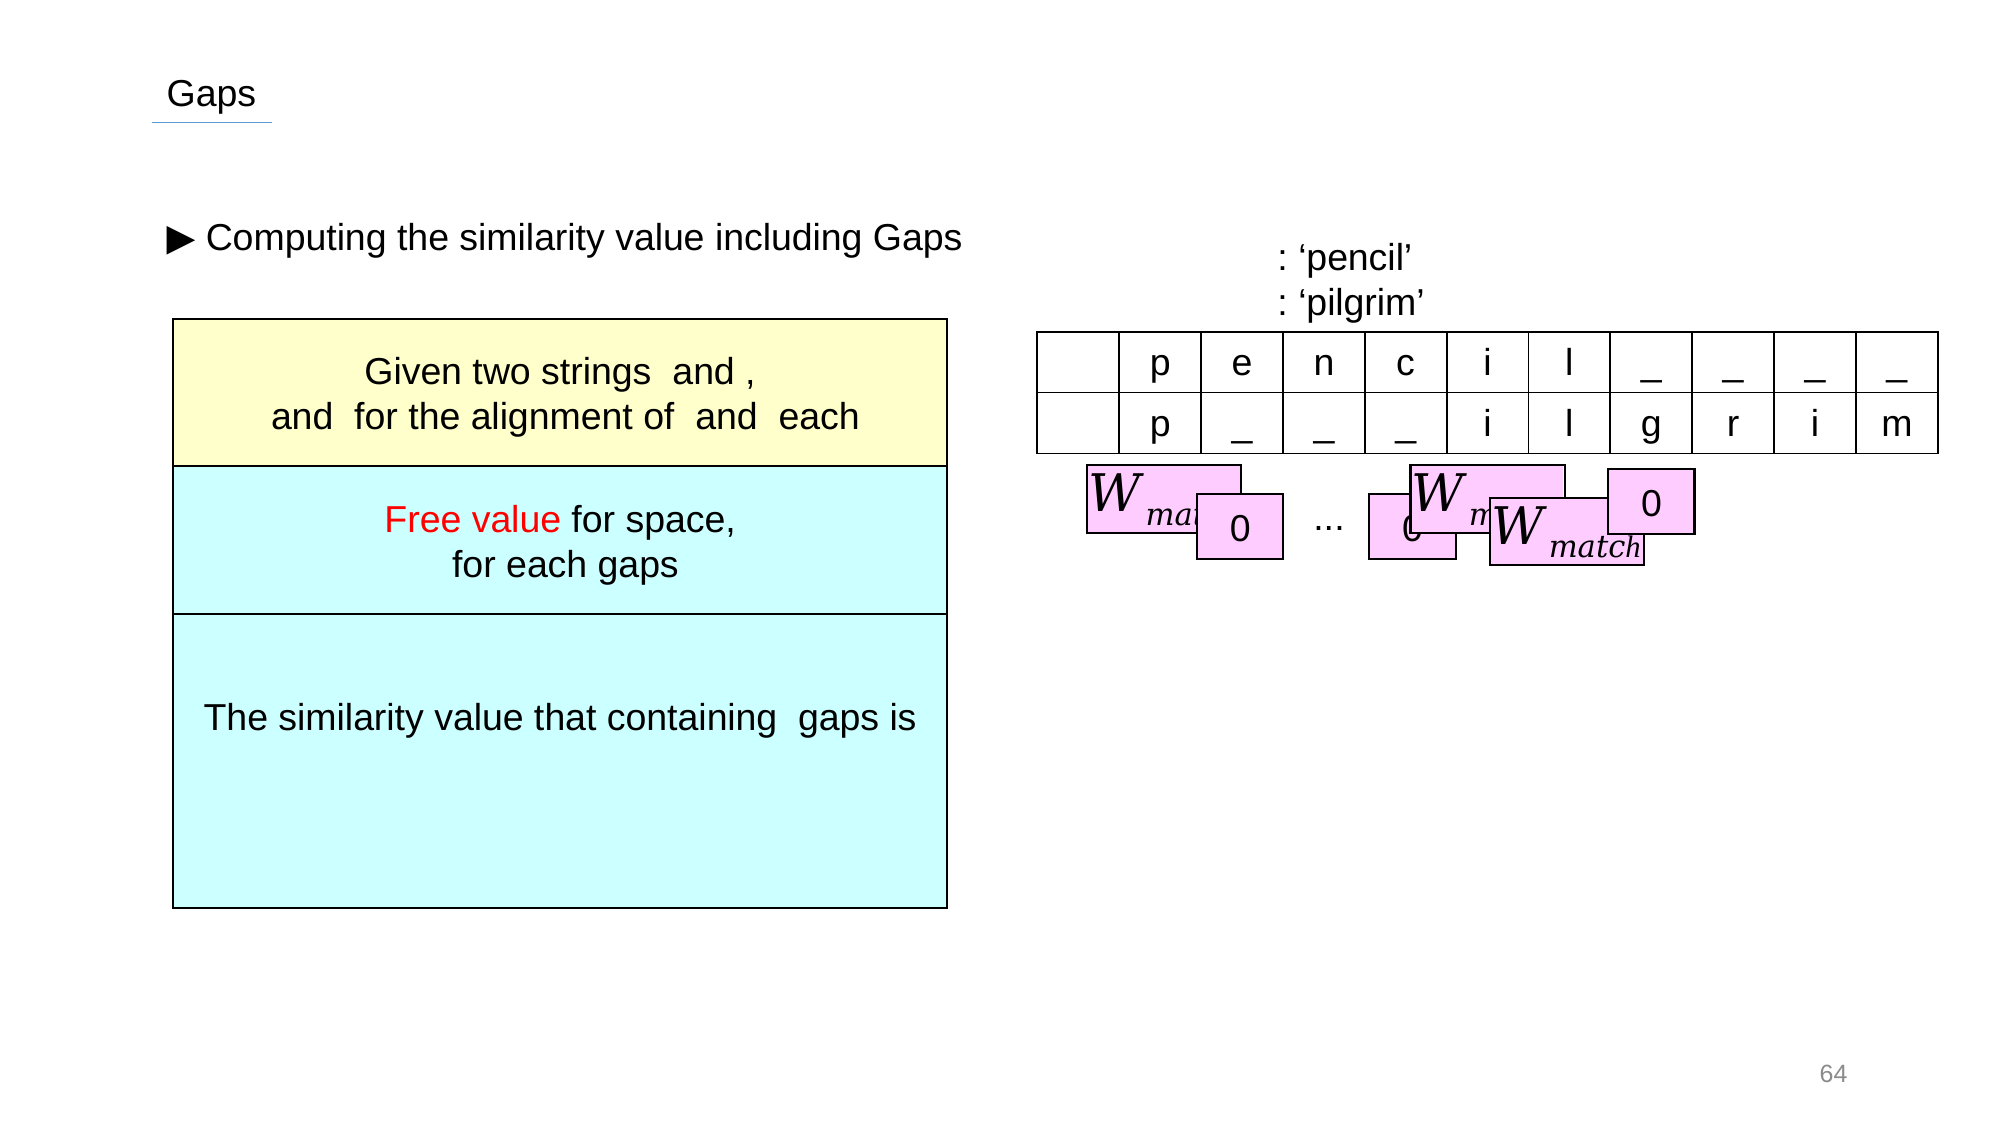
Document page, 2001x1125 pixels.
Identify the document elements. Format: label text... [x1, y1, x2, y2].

text_box 0 [1368, 493, 1457, 560]
text_box ... [1298, 485, 1367, 546]
text_box 0 [1196, 493, 1284, 560]
text_box Gaps [151, 61, 1253, 122]
text_box ▶ Computing the similarity value including Gaps [151, 205, 1758, 266]
text_box 0 [1607, 468, 1696, 535]
slide_number 64 [1412, 1042, 1863, 1103]
